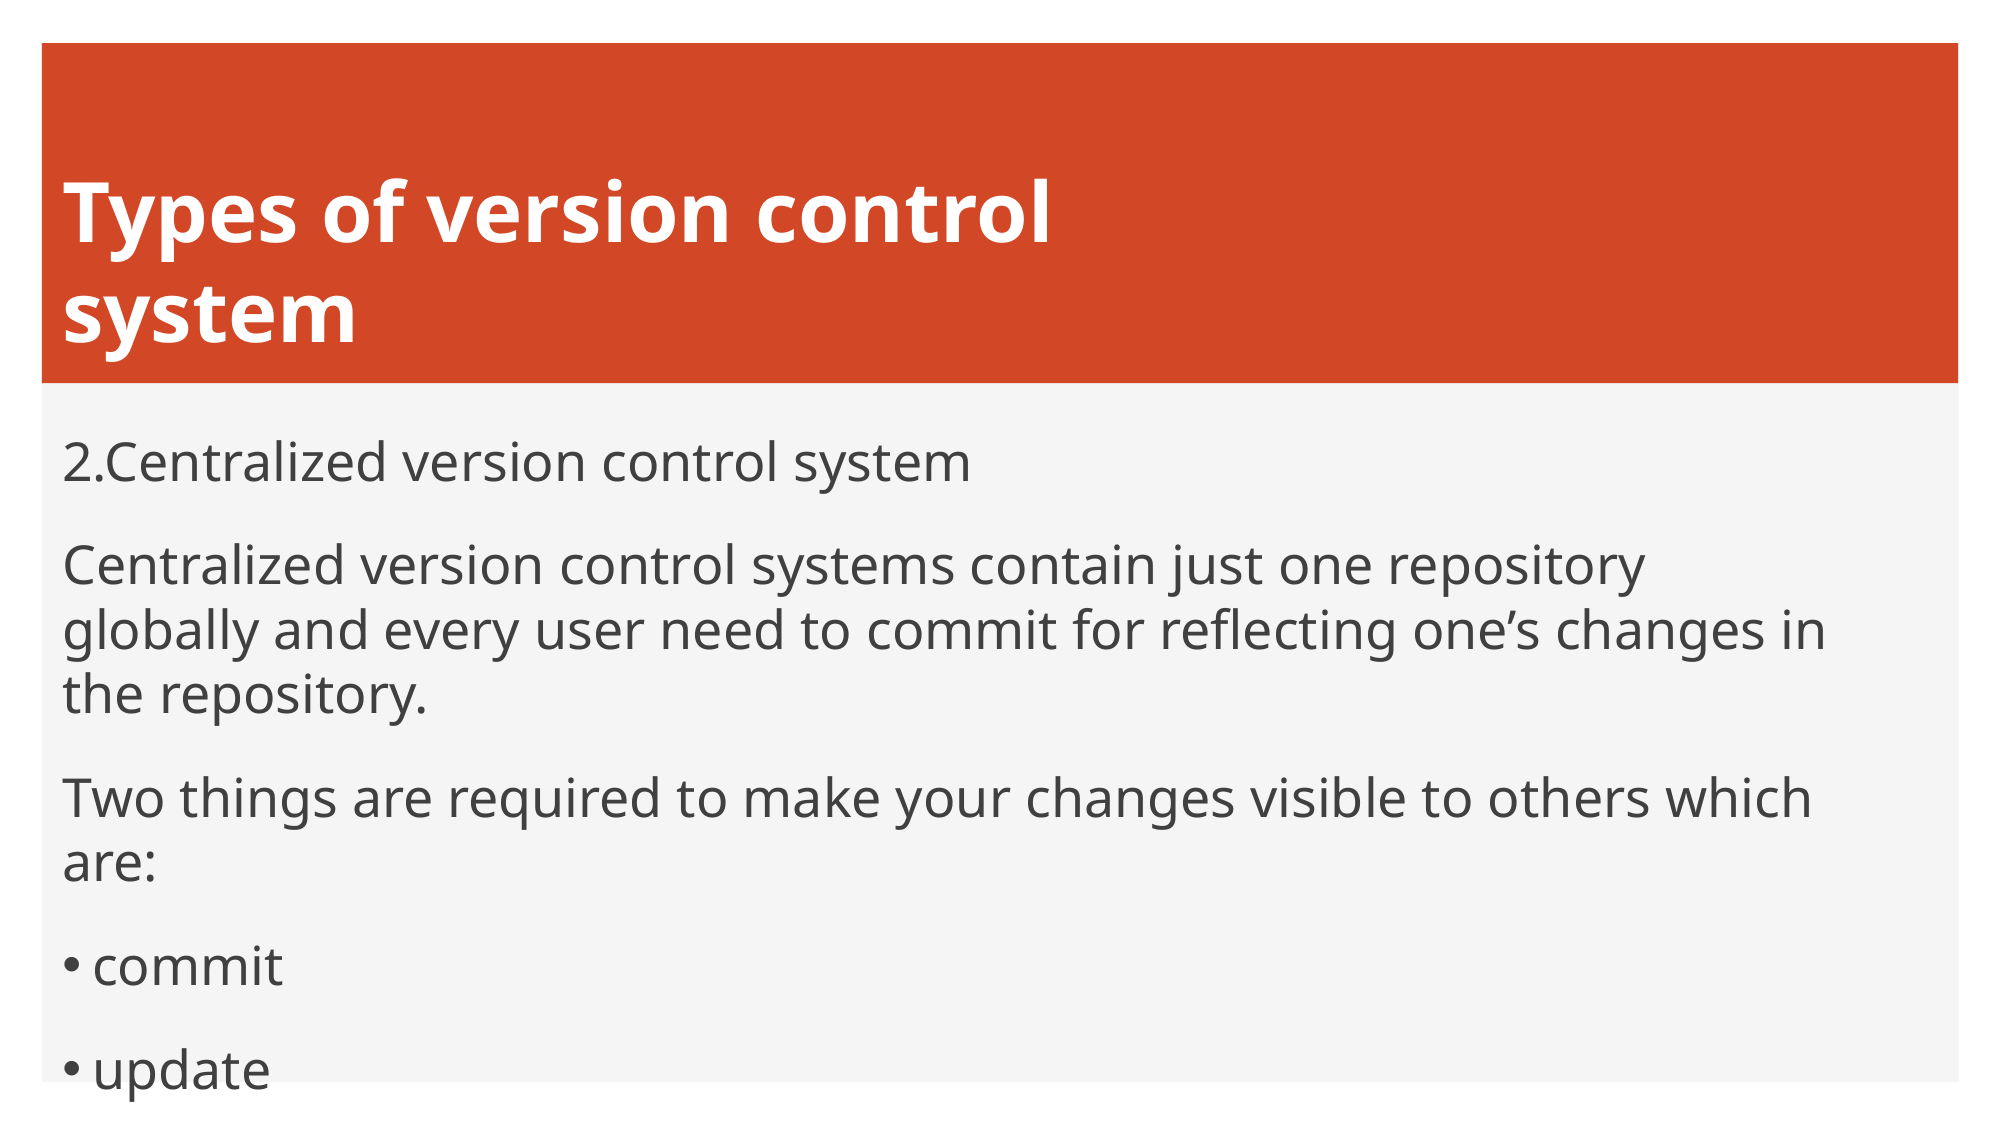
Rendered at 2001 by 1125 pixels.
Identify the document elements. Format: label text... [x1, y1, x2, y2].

list 2.Centralized version control system Centralized version control systems contain just one repository globally and every user need to commit for reflecting one’s changes in the repository. Two things are required to make your changes visible to others which are: commit update [47, 420, 1852, 1115]
title Types of version control system [47, 261, 1176, 367]
